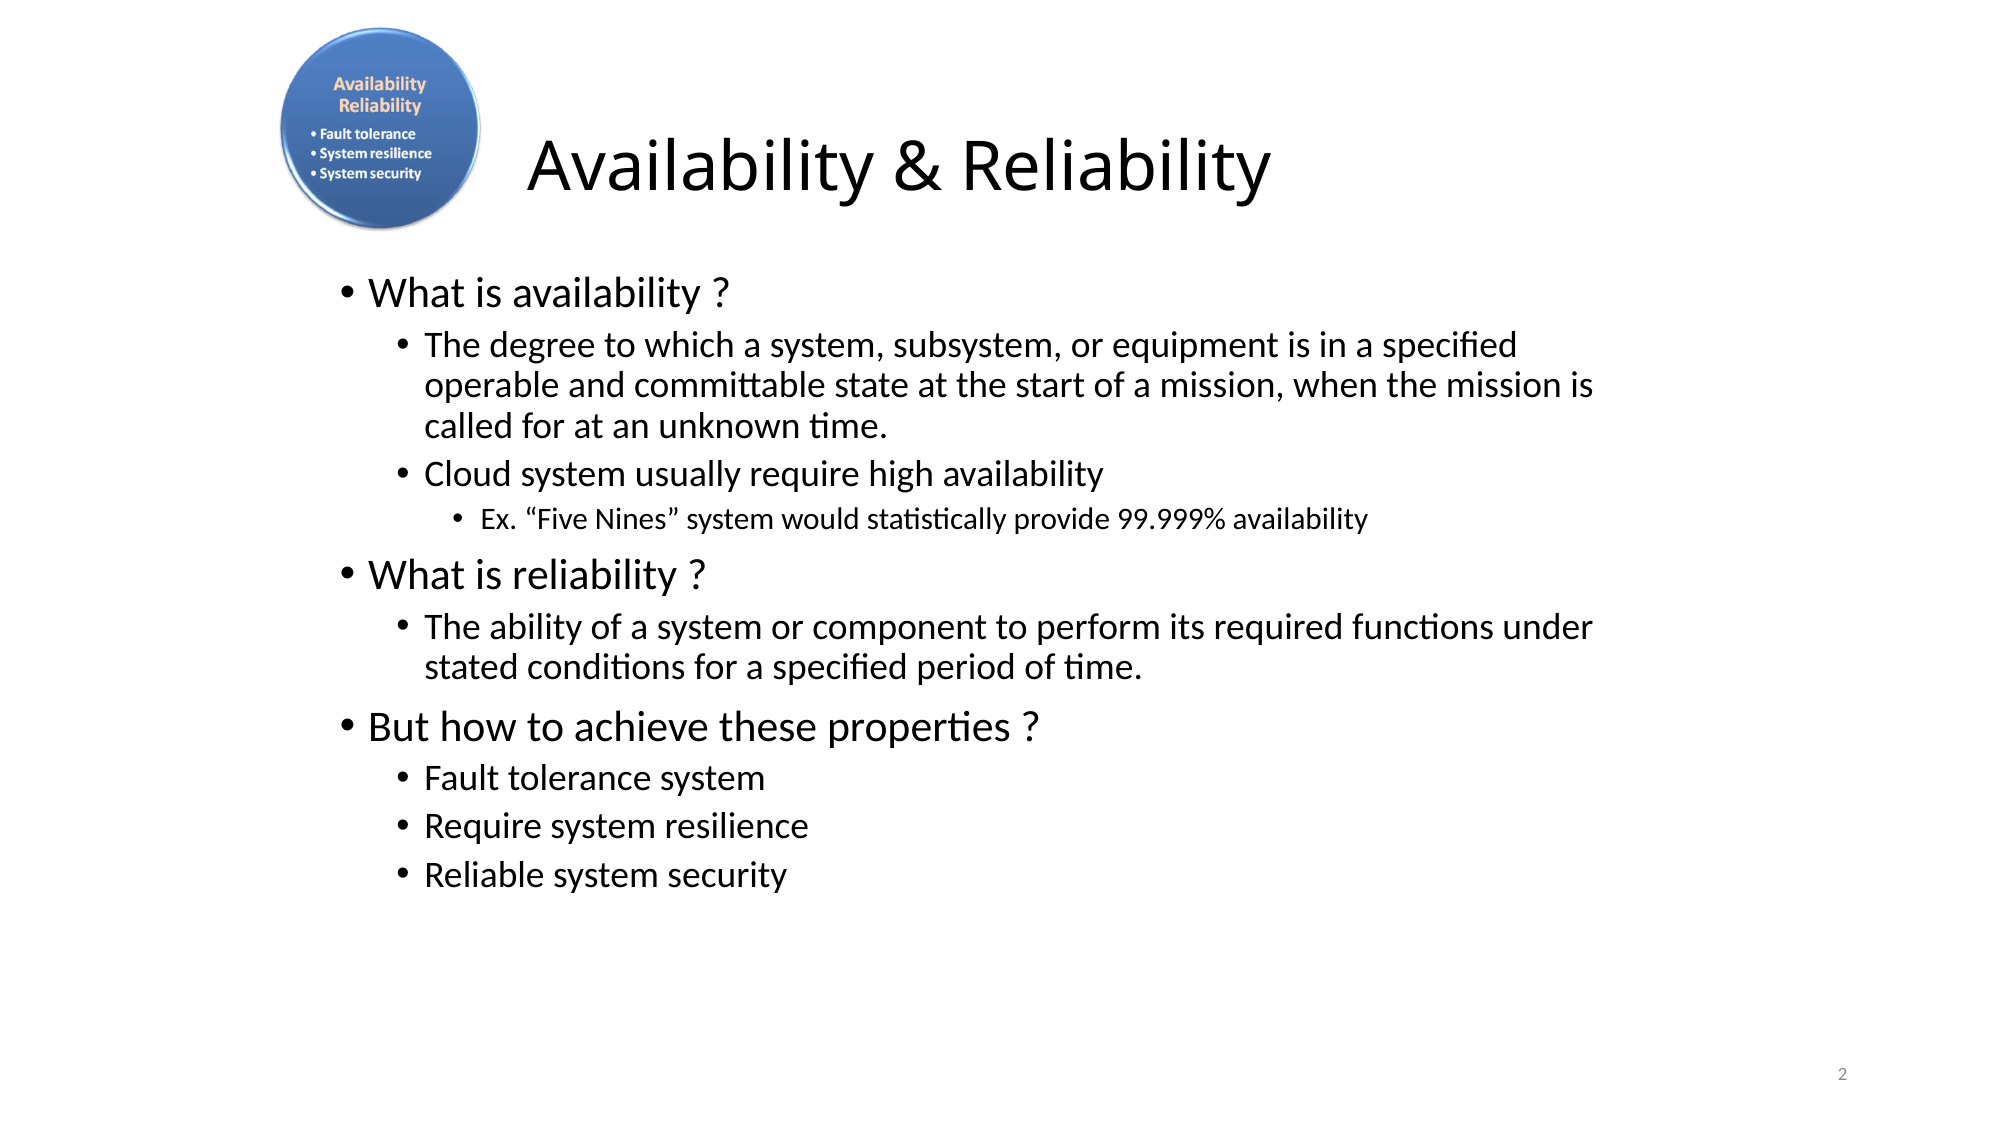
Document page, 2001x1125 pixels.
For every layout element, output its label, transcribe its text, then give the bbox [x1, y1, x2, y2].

list What is availability ? The degree to which a system, subsystem, or equipment is in a specified operable and committable state at the start of a mission, when the mission is called for at an unknown time. Cloud system usually require high availability Ex. “Five Nines” system would statistically provide 99.999% availability What is reliability ? The ability of a system or component to perform its required functions under stated conditions for a specified period of time. But how to achieve these properties ? Fault tolerance system Require system resilience Reliable system security [324, 262, 1675, 1075]
picture [274, 24, 485, 235]
title Availability & Reliability [512, 59, 1863, 278]
slide_number 2 [1412, 1042, 1863, 1103]
